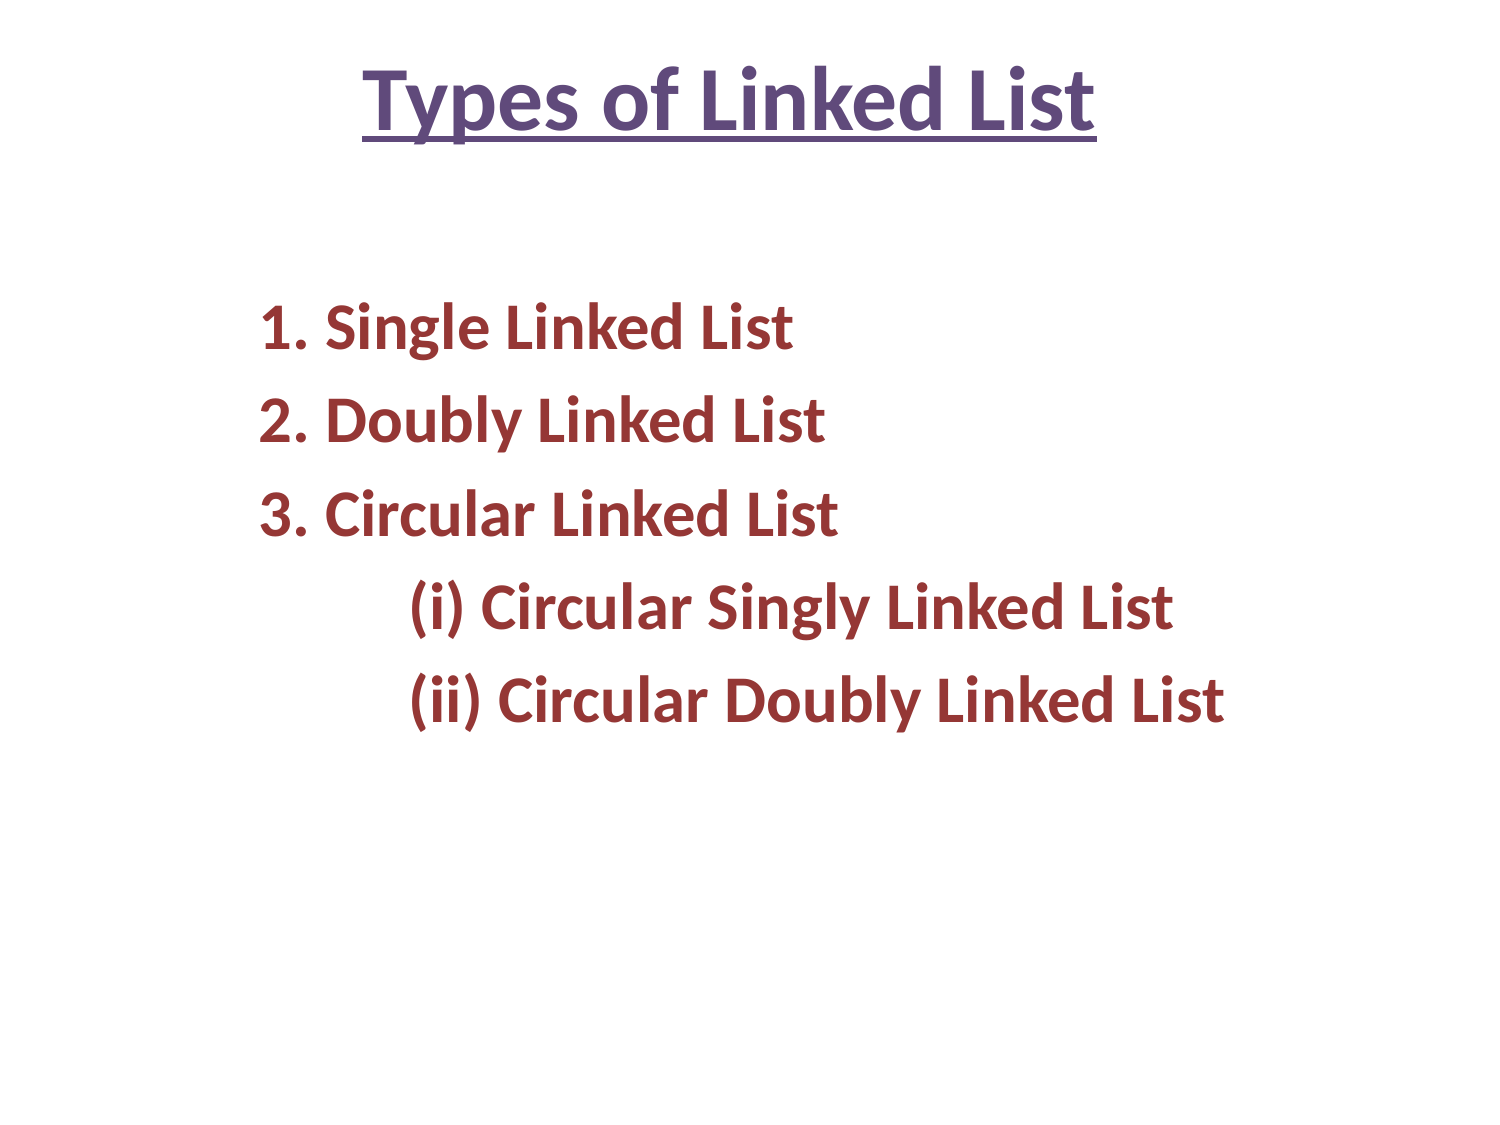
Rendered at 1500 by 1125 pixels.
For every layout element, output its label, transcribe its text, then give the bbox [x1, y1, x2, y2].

list 1. Single Linked List 2. Doubly Linked List 3. Circular Linked List (i) Circular Singly Linked List (ii) Circular Doubly Linked List [37, 275, 1500, 950]
title Types of Linked List [62, 0, 1413, 188]
